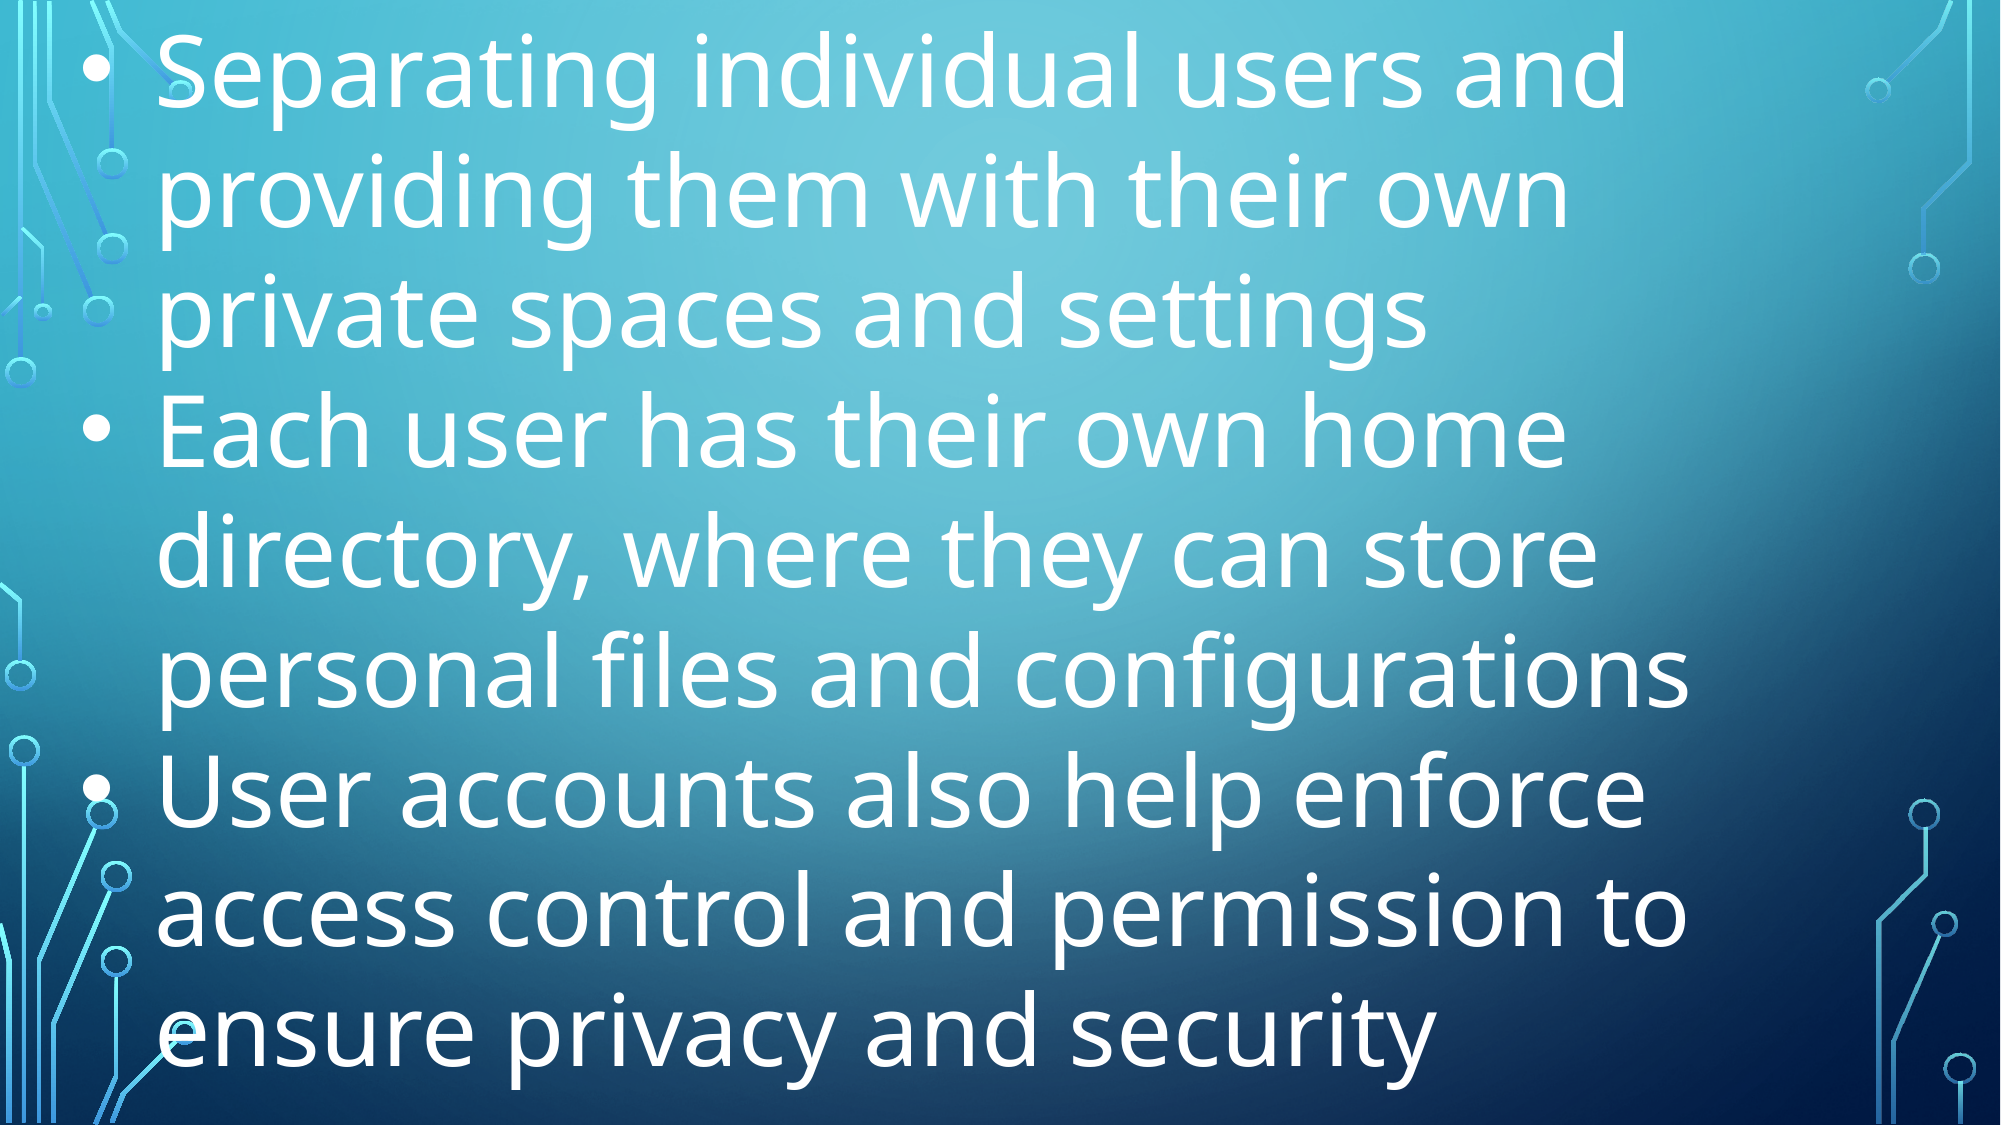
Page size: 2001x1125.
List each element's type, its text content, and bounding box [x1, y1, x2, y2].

text_box Separating individual users and providing them with their own private spaces and settings Each user has their own home directory, where they can store personal files and configurations User accounts also help enforce access control and permission to ensure privacy and security [64, 0, 1899, 1095]
